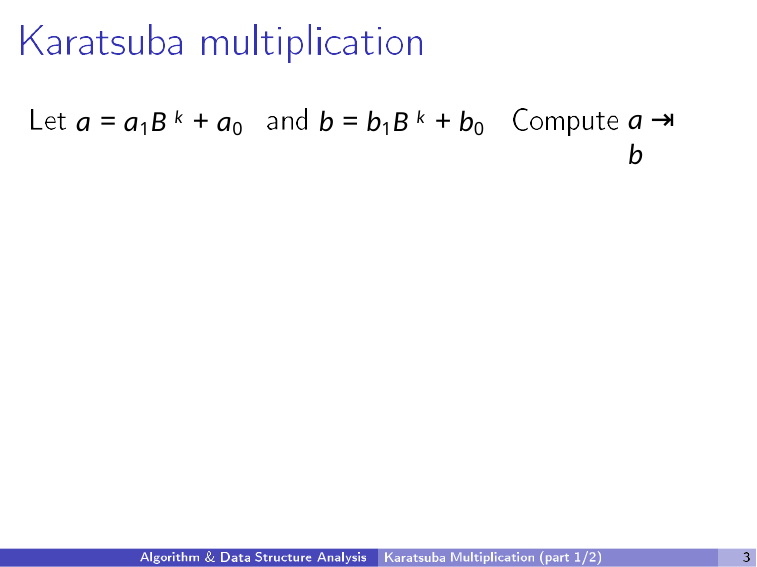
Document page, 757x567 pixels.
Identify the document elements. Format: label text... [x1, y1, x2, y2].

text_box a = a1Bk + a0 [70, 97, 263, 139]
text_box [202, 23, 341, 64]
text_box a ⇥ b [626, 97, 695, 171]
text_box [21, 23, 183, 56]
picture [30, 109, 66, 131]
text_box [343, 26, 422, 56]
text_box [513, 108, 618, 136]
text_box b = b1Bk + b0 [312, 97, 496, 139]
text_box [0, 548, 757, 567]
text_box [267, 108, 307, 131]
